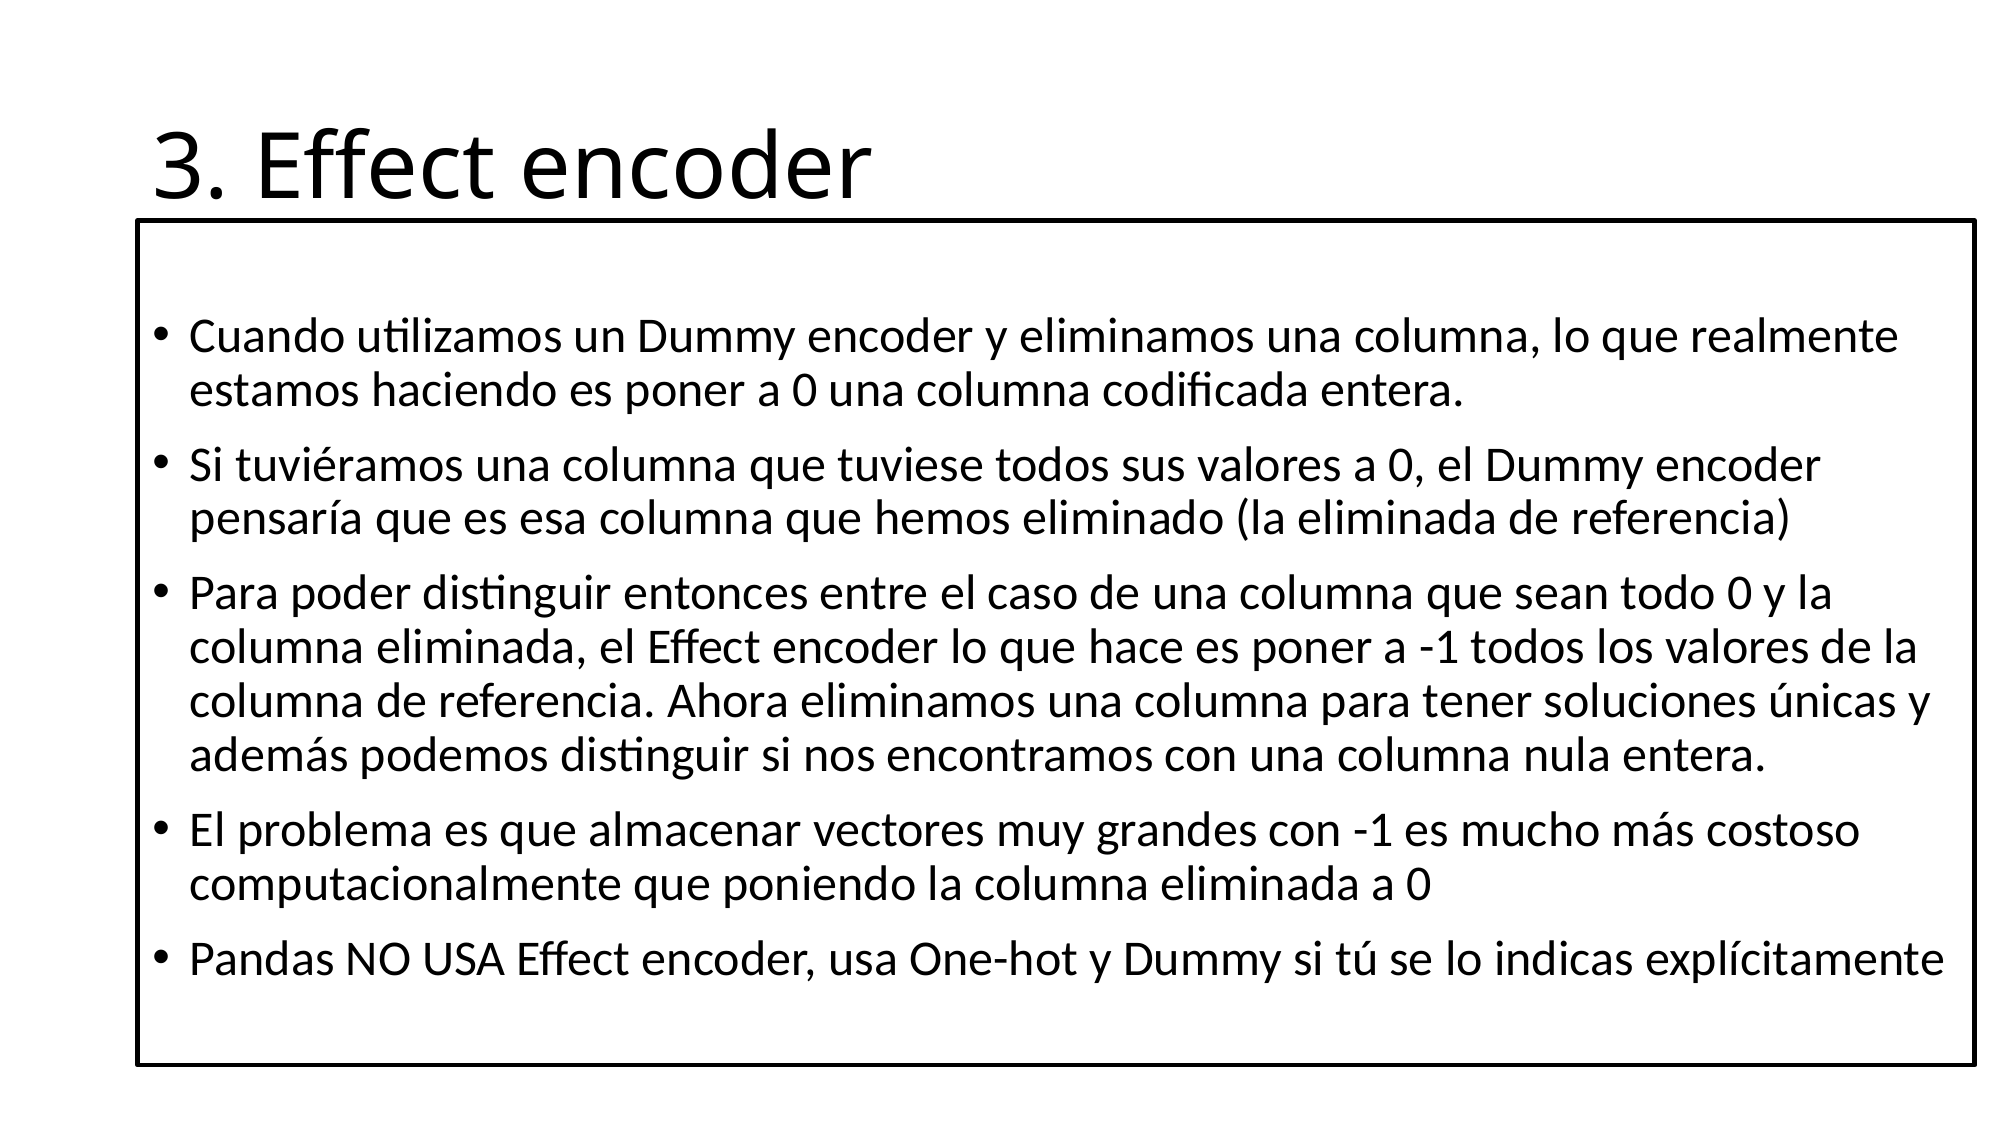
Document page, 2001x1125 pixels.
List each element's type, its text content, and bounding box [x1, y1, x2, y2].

title 3. Effect encoder [137, 59, 1863, 220]
list Cuando utilizamos un Dummy encoder y eliminamos una columna, lo que realmente estamos haciendo es poner a 0 una columna codificada entera. Si tuviéramos una columna que tuviese todos sus valores a 0, el Dummy encoder pensaría que es esa columna que hemos eliminado (la eliminada de referencia) Para poder distinguir entonces entre el caso de una columna que sean todo 0 y la columna eliminada, el Effect encoder lo que hace es poner a -1 todos los valores de la columna de referencia. Ahora eliminamos una columna para tener soluciones únicas y además podemos distinguir si nos encontramos con una columna nula entera. El problema es que almacenar vectores muy grandes con -1 es mucho más costoso computacionalmente que poniendo la columna eliminada a 0 Pandas NO USA Effect encoder, usa One-hot y Dummy si tú se lo indicas explícitamente [137, 220, 1975, 1066]
